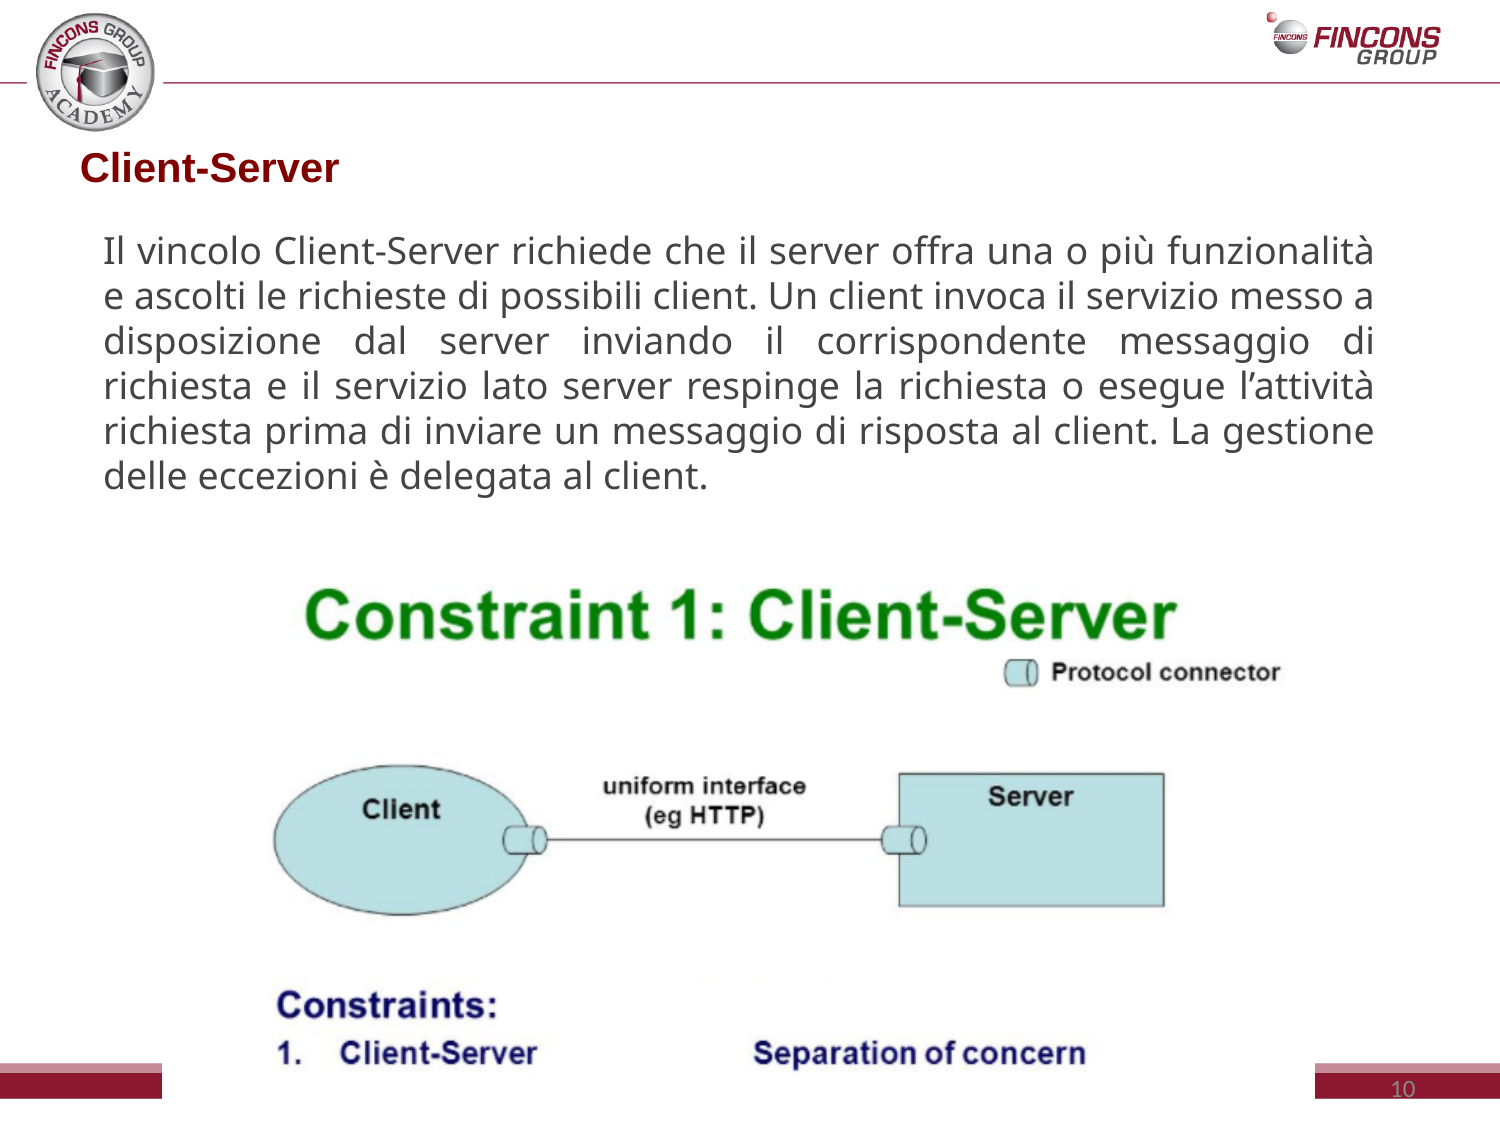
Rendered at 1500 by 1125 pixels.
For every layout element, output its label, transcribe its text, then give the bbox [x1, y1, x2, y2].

title Client-Server [64, 89, 1416, 242]
picture [0, 0, 1500, 1125]
slide_number 10 [1080, 1057, 1431, 1118]
text_box Il vincolo Client-Server richiede che il server offra una o più funzionalità e ascolti le richieste di possibili client. Un client invoca il servizio messo a disposizione dal server inviando il corrispondente messaggio di richiesta e il servizio lato server respinge la richiesta o esegue l’attività richiesta prima di inviare un messaggio di risposta al client. La gestione delle eccezioni è delegata al client. [88, 219, 1392, 505]
